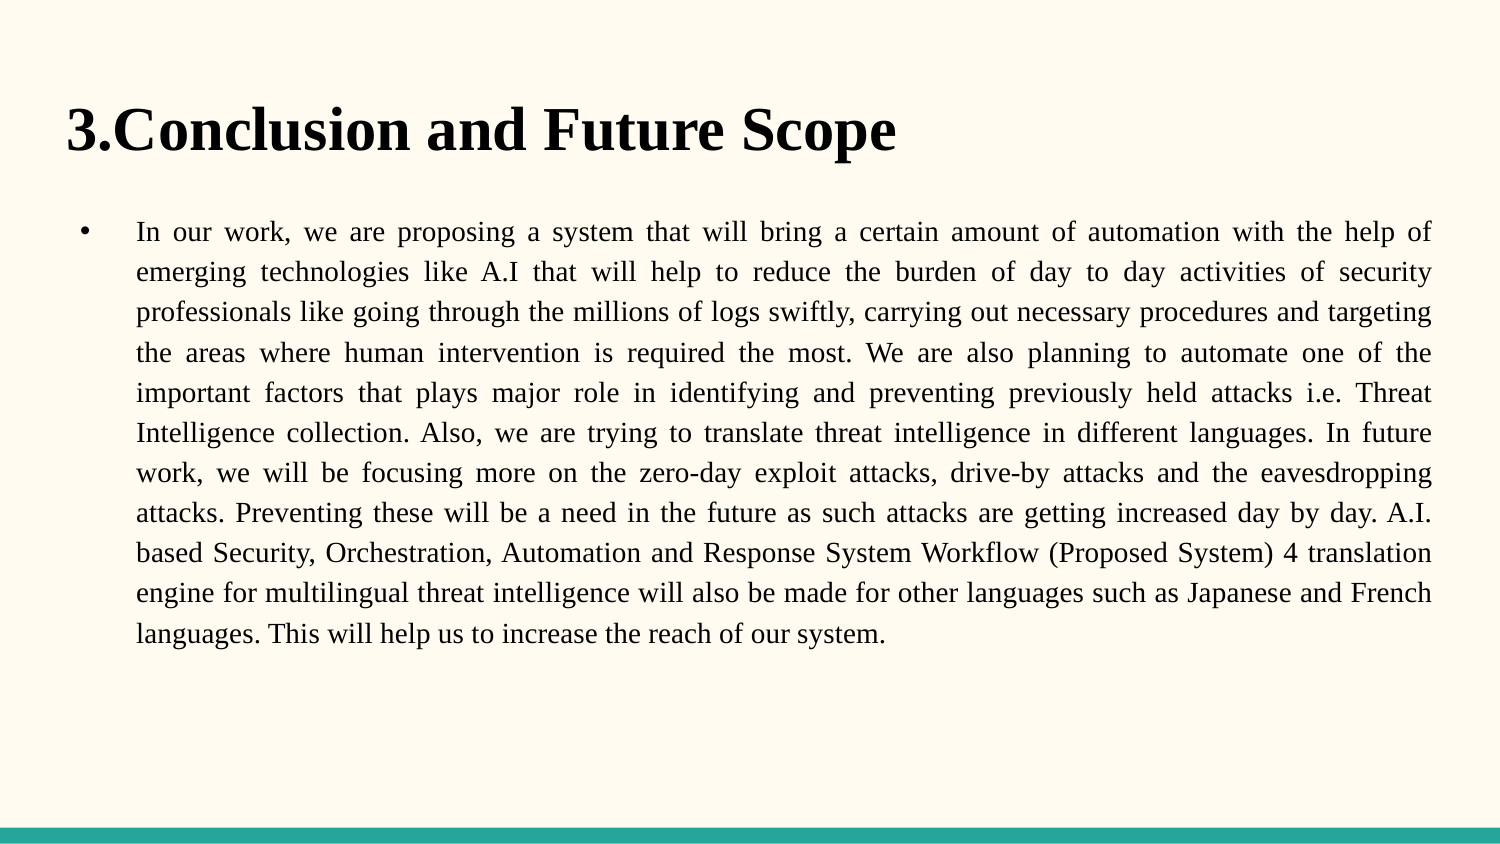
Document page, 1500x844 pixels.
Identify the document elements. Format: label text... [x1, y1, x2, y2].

title 3.Conclusion and Future Scope [51, 72, 1449, 174]
list In our work, we are proposing a system that will bring a certain amount of automation with the help of emerging technologies like A.I that will help to reduce the burden of day to day activities of security professionals like going through the millions of logs swiftly, carrying out necessary procedures and targeting the areas where human intervention is required the most. We are also planning to automate one of the important factors that plays major role in identifying and preventing previously held attacks i.e. Threat Intelligence collection. Also, we are trying to translate threat intelligence in different languages. In future work, we will be focusing more on the zero-day exploit attacks, drive-by attacks and the eavesdropping attacks. Preventing these will be a need in the future as such attacks are getting increased day by day. A.I. based Security, Orchestration, Automation and Response System Workflow (Proposed System) 4 translation engine for multilingual threat intelligence will also be made for other languages such as Japanese and French languages. This will help us to increase the reach of our system. [46, 192, 1449, 785]
